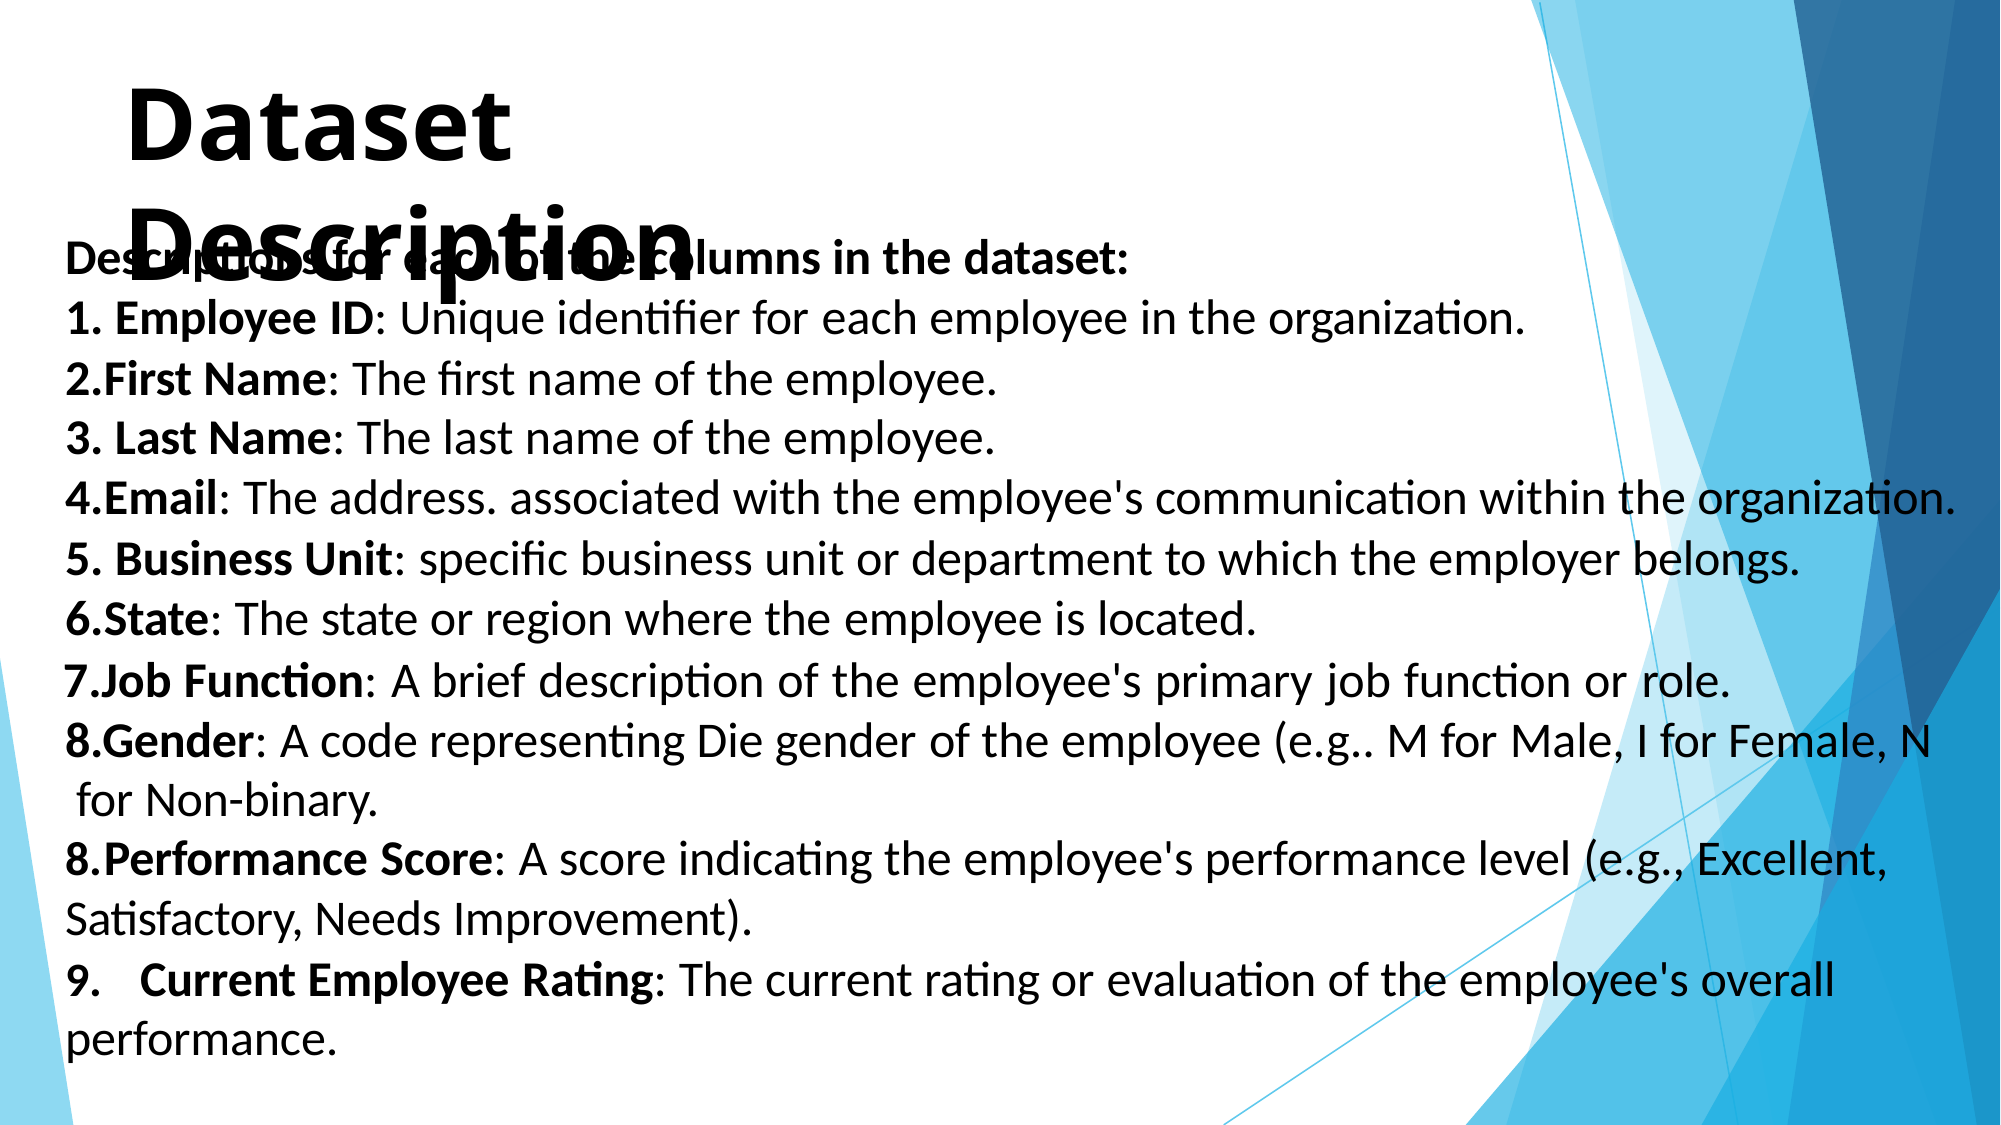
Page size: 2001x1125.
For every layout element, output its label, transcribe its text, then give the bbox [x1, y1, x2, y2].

text_box Descriptions for each of the columns in the dataset: Employee ID: Unique identifier for each employee in the organization. First Name: The first name of the employee. Last Name: The last name of the employee. Email: The address. associated with the employee's communication within the organization. Business Unit: specific business unit or department to which the employer belongs. State: The state or region where the employee is located. Job Function: A brief description of the employee's primary job function or role. 8.Gender: A code representing Die gender of the employee (e.g.. M for Male, I for Female, N for Non-binary. Performance Score: A score indicating the employee's performance level (e.g., Excellent, Satisfactory, Needs Improvement). Current Employee Rating: The current rating or evaluation of the employee's overall performance. [62, 222, 1969, 1066]
title Dataset Description [121, 58, 1040, 222]
